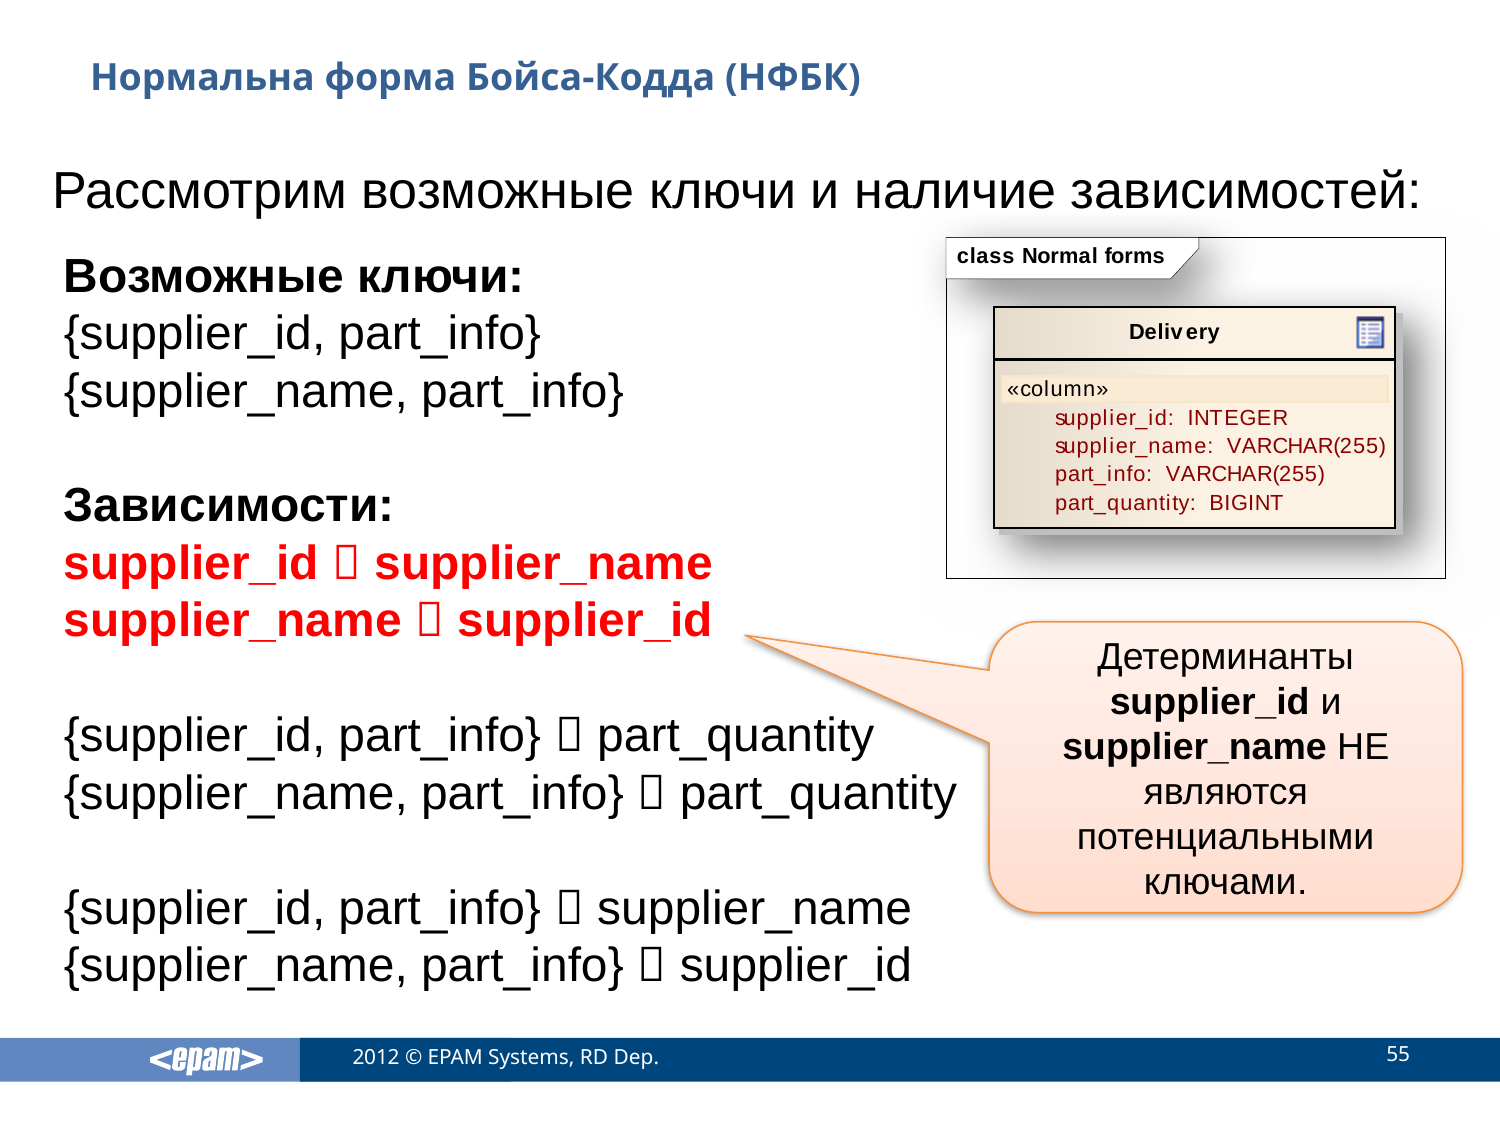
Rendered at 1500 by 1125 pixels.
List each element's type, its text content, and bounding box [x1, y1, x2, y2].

slide_number 55 [1262, 1025, 1425, 1085]
text_box Рассмотрим возможные ключи и наличие зависимостей: [37, 149, 1463, 231]
footer 2012 © EPAM Systems, RD Dep. [337, 1028, 738, 1088]
picture [939, 230, 1453, 585]
title Нормальна форма Бойса-Кодда (НФБК) [75, 45, 1425, 149]
text_box Возможные ключи: {supplier_id, part_info} {supplier_name, part_info} Зависимости: supplier_id  supplier_name supplier_name  supplier_id {supplier_id, part_info}  part_quantity {supplier_name, part_info}  part_quantity {supplier_id, part_info}  supplier_name {supplier_name, part_info}  supplier_id [48, 236, 973, 999]
text_box Детерминанты supplier_id и supplier_name НЕ являются потенциальными ключами. [744, 620, 1464, 914]
